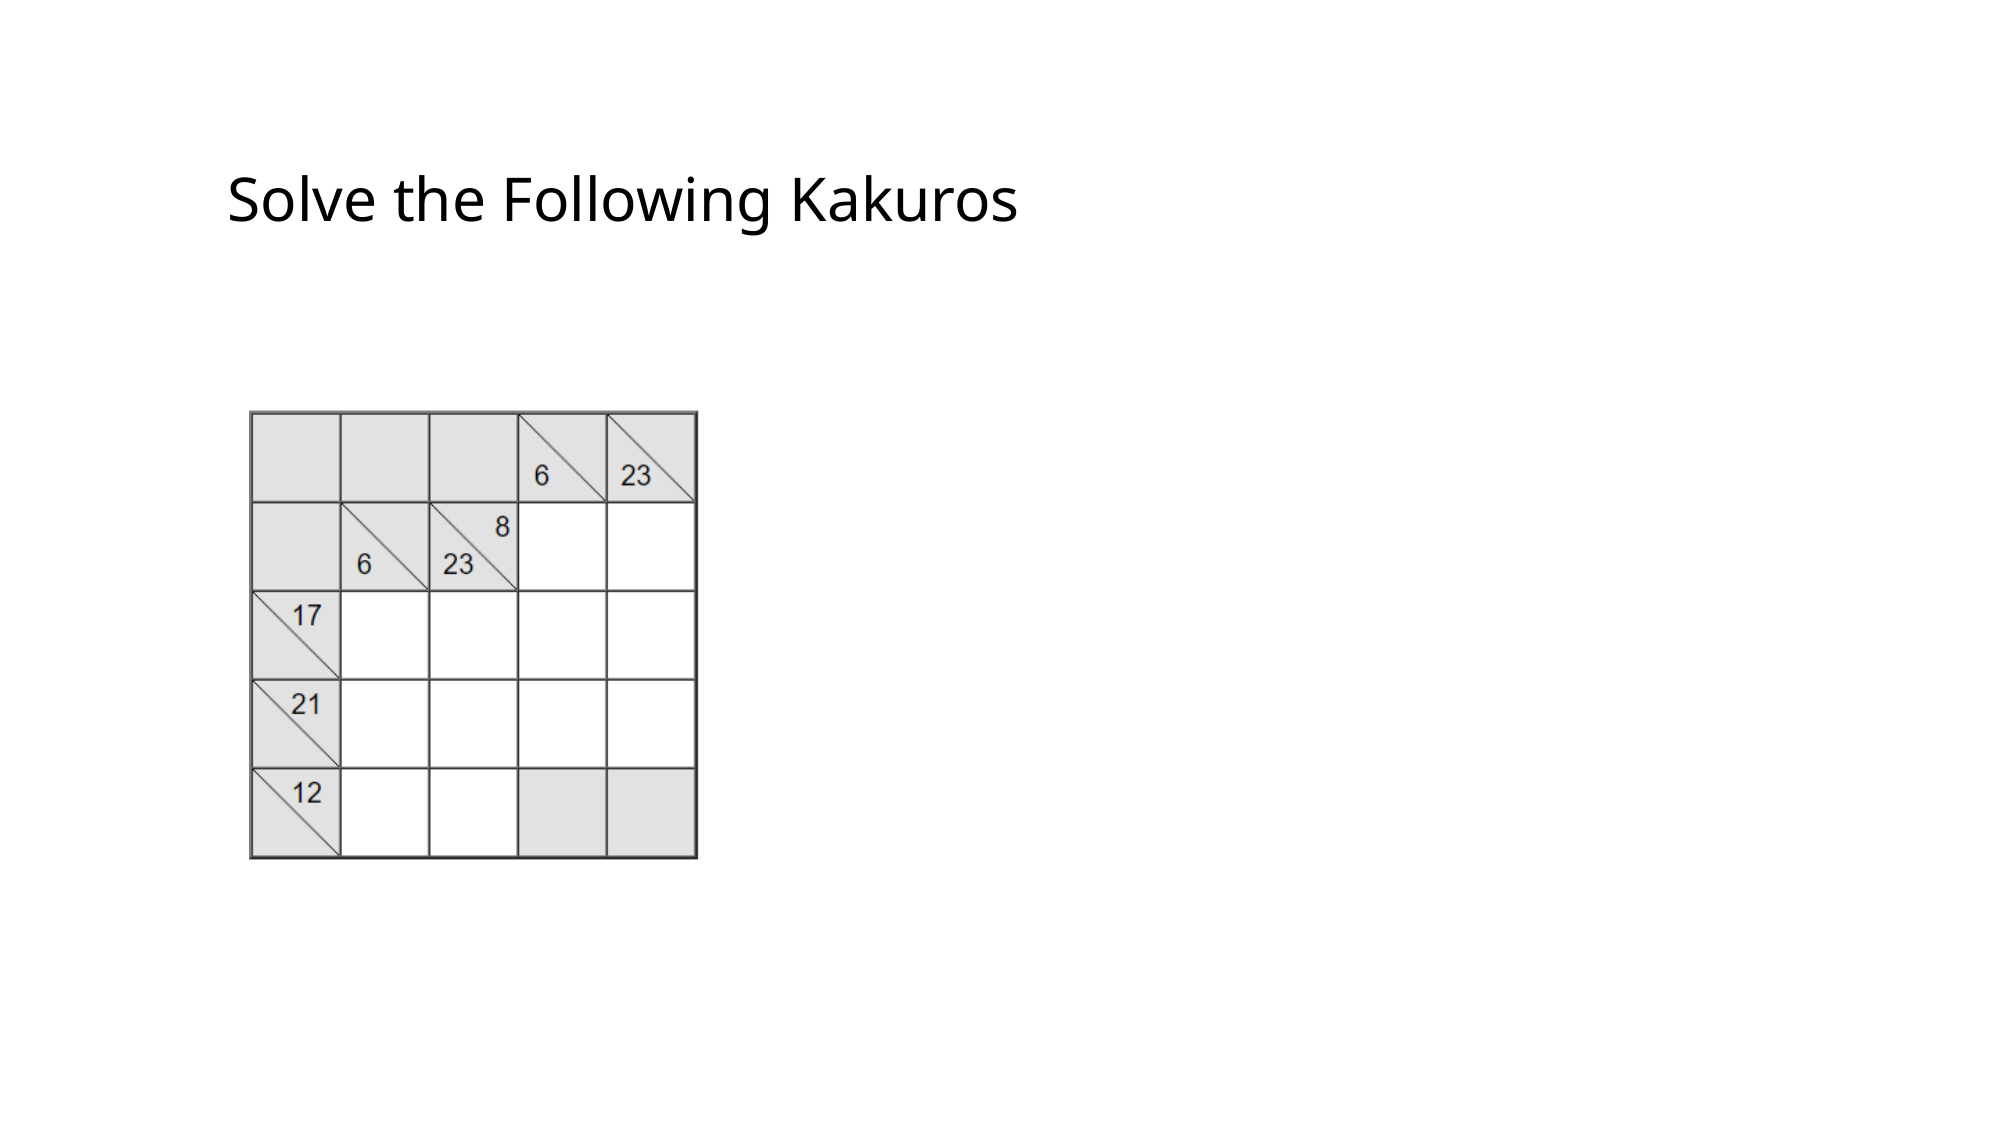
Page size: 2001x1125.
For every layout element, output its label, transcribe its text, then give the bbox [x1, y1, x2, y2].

title Solve the Following Kakuros [212, 161, 1788, 243]
picture [249, 408, 701, 861]
